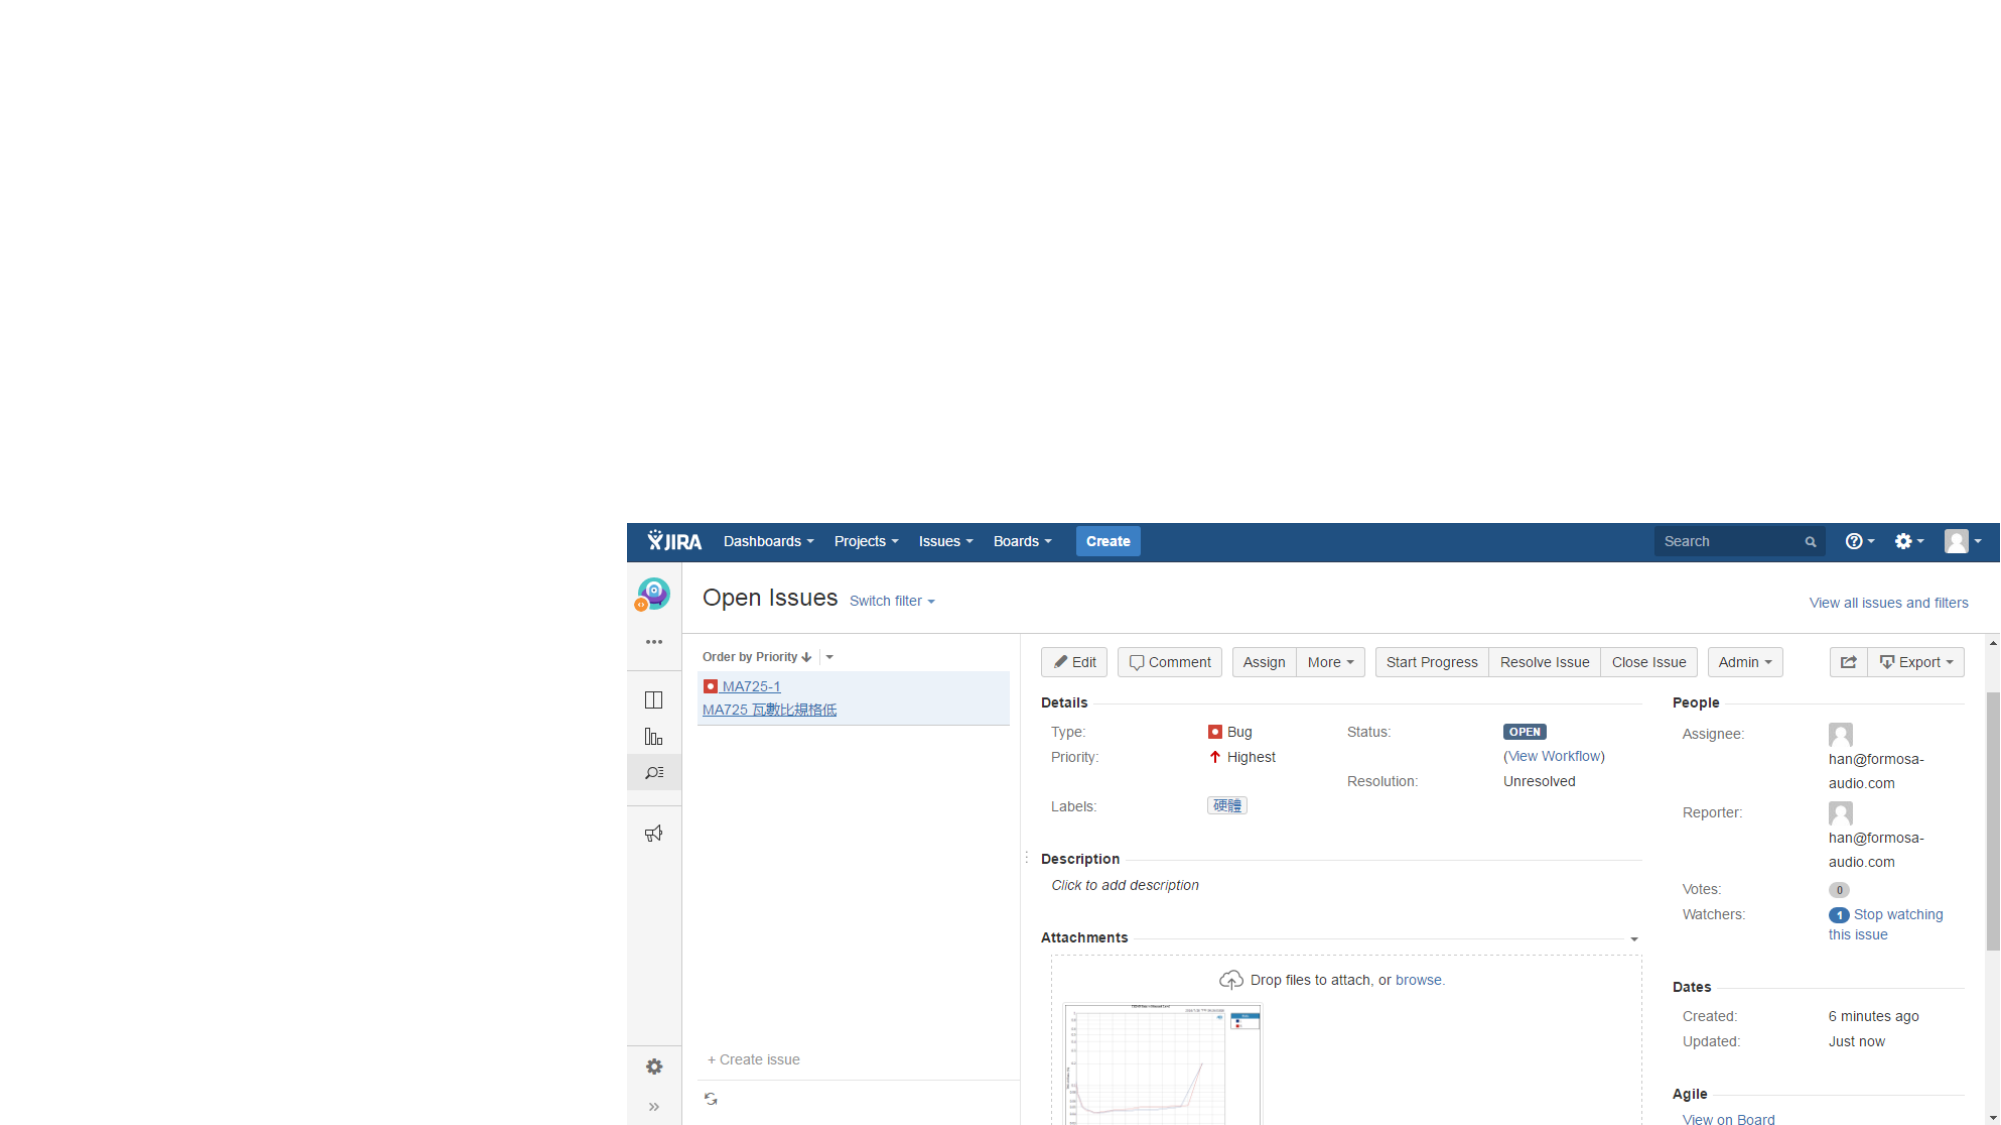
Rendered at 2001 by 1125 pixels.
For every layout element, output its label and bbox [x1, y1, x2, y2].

picture [627, 523, 2000, 1125]
